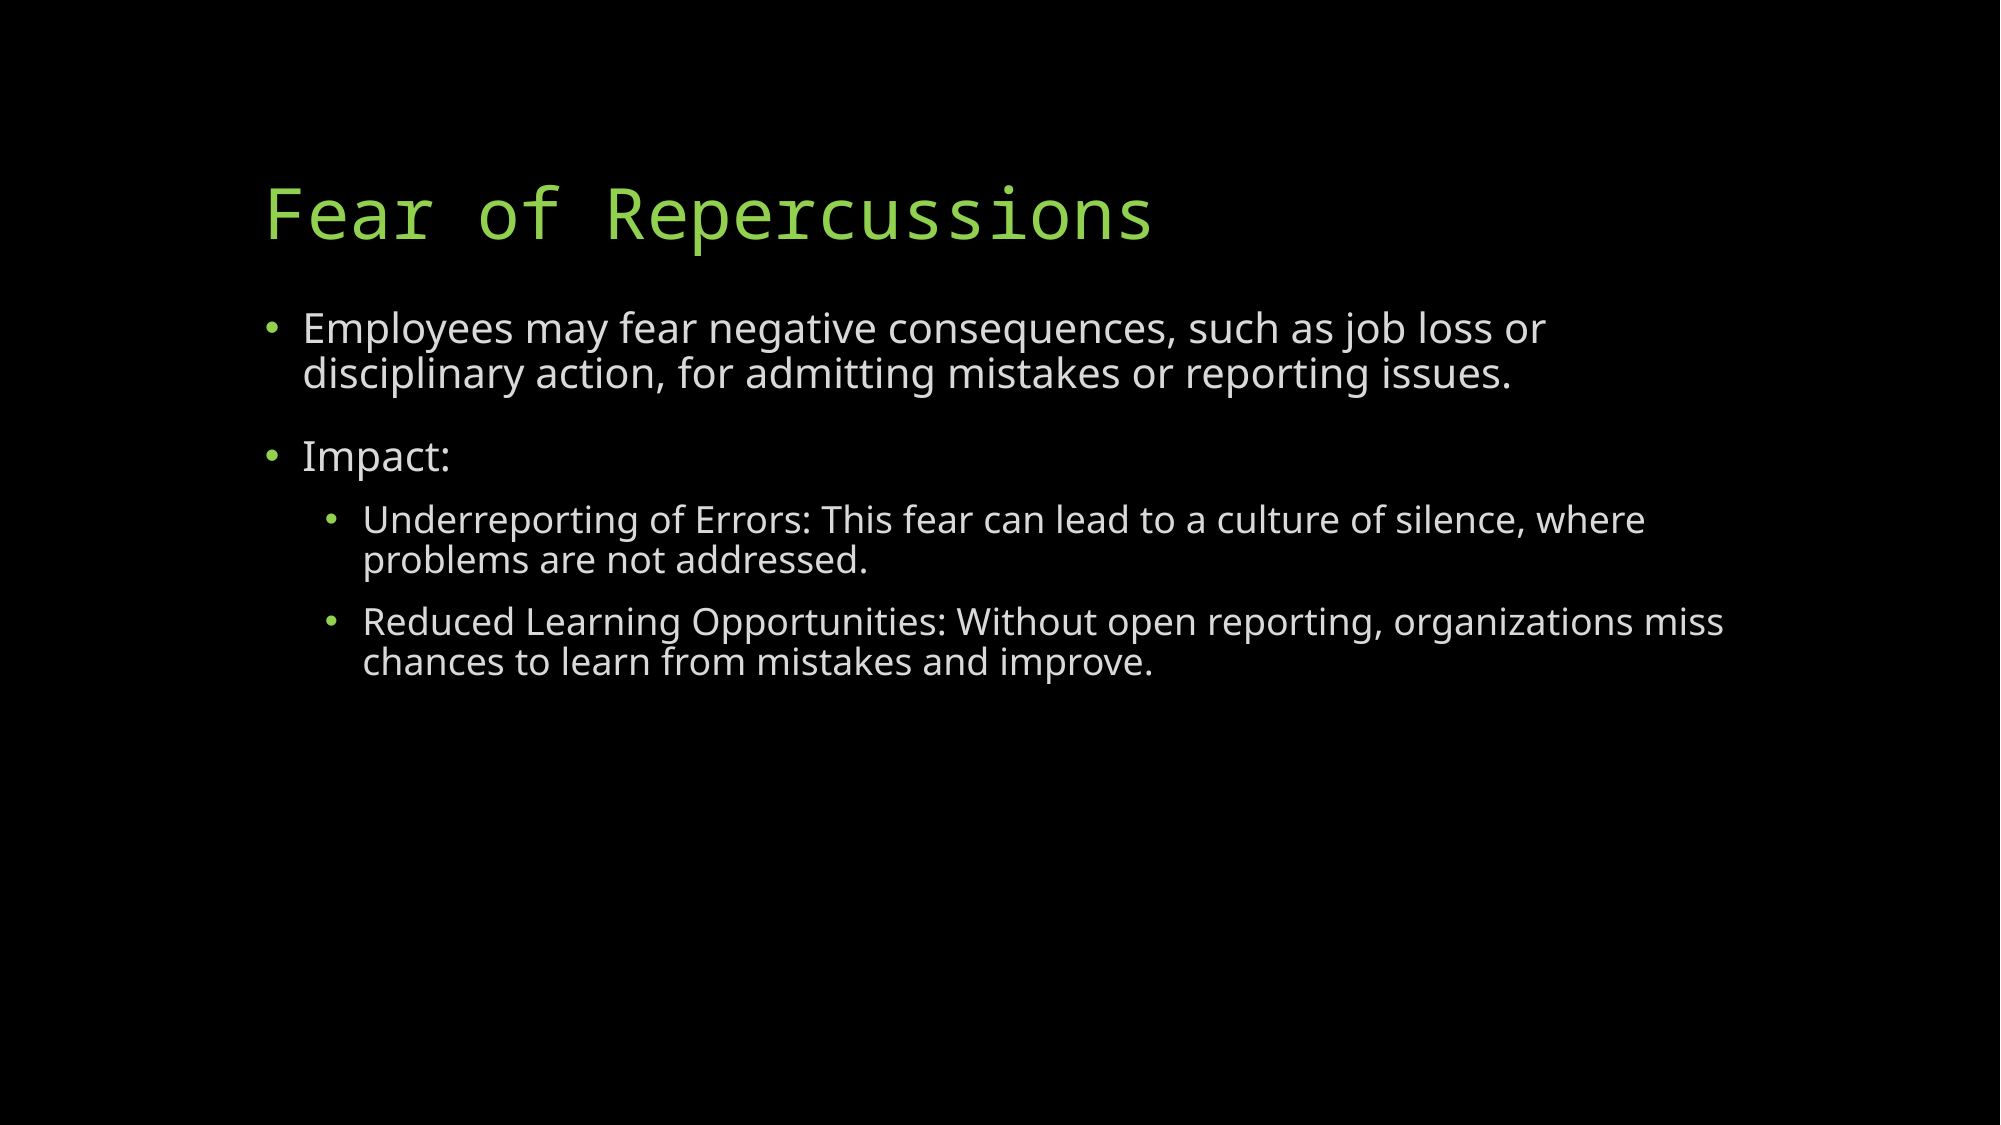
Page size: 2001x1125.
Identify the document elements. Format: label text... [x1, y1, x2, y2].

title Fear of Repercussions [249, 75, 1750, 263]
list Employees may fear negative consequences, such as job loss or disciplinary action, for admitting mistakes or reporting issues. Impact: Underreporting of Errors: This fear can lead to a culture of silence, where problems are not addressed. Reduced Learning Opportunities: Without open reporting, organizations miss chances to learn from mistakes and improve. [249, 299, 1750, 1000]
